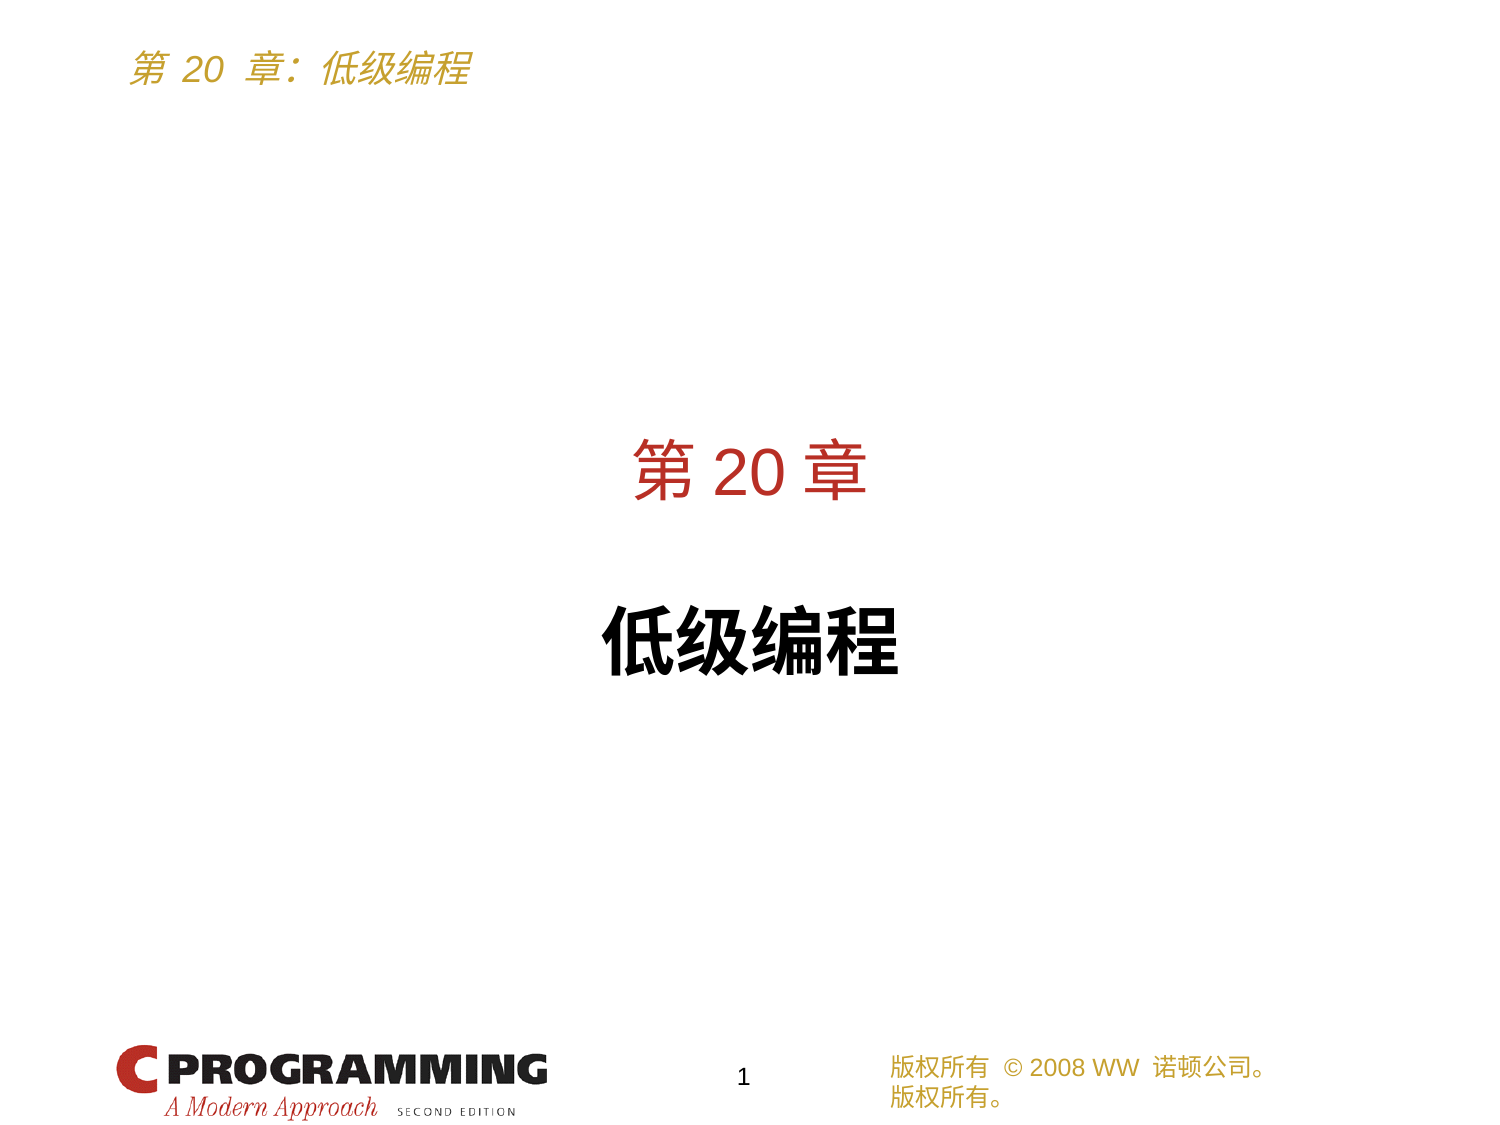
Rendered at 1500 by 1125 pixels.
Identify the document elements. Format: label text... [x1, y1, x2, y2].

title 第20章 [112, 375, 1388, 563]
slide_number 1 [687, 1049, 801, 1101]
footer 版权所有 © 2008 WW 诺顿公司。 版权所有。 [874, 1043, 1388, 1119]
subtitle 低级编程 [99, 587, 1400, 925]
picture [112, 1041, 550, 1123]
